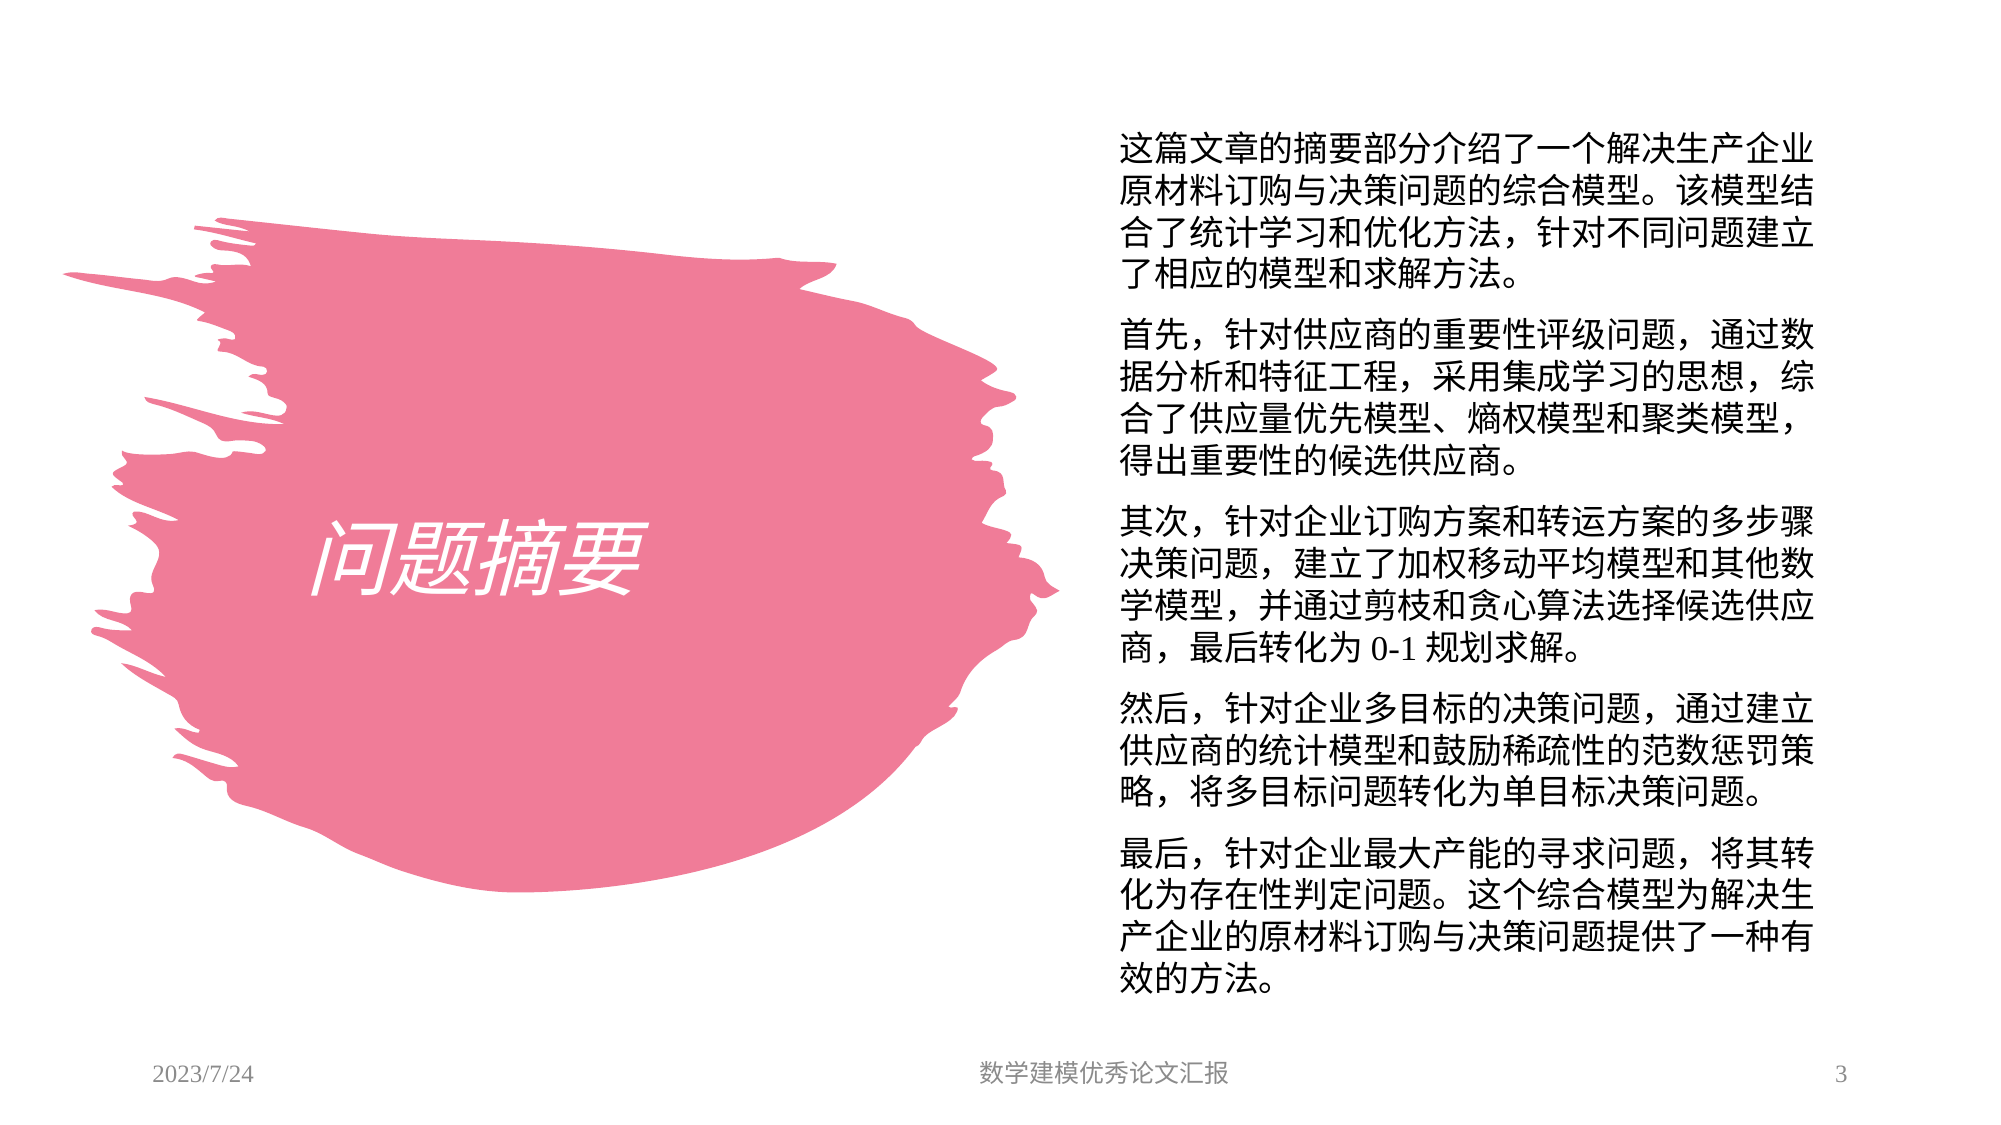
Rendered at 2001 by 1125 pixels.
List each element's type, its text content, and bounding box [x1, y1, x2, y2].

slide_number 3 [1412, 1042, 1863, 1103]
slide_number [137, 1042, 588, 1103]
footer 数学建模优秀论文汇报 [964, 1042, 1246, 1103]
list 这篇文章的摘要部分介绍了一个解决生产企业原材料订购与决策问题的综合模型。该模型结合了统计学习和优化方法，针对不同问题建立了相应的模型和求解方法。 首先，针对供应商的重要性评级问题，通过数据分析和特征工程，采用集成学习的思想，综合了供应量优先模型、熵权模型和聚类模型，得出重要性的候选供应商。 其次，针对企业订购方案和转运方案的多步骤决策问题，建立了加权移动平均模型和其他数学模型，并通过剪枝和贪心算法选择候选供应商，最后转化为0-1规划求解。 然后，针对企业多目标的决策问题，通过建立供应商的统计模型和鼓励稀疏性的范数惩罚策略，将多目标问题转化为单目标决策问题。 最后，针对企业最大产能的寻求问题，将其转化为存在性判定问题。这个综合模型为解决生产企业的原材料订购与决策问题提供了一种有效的方法。 [1104, 116, 1863, 1009]
title 问题摘要 [290, 367, 903, 758]
